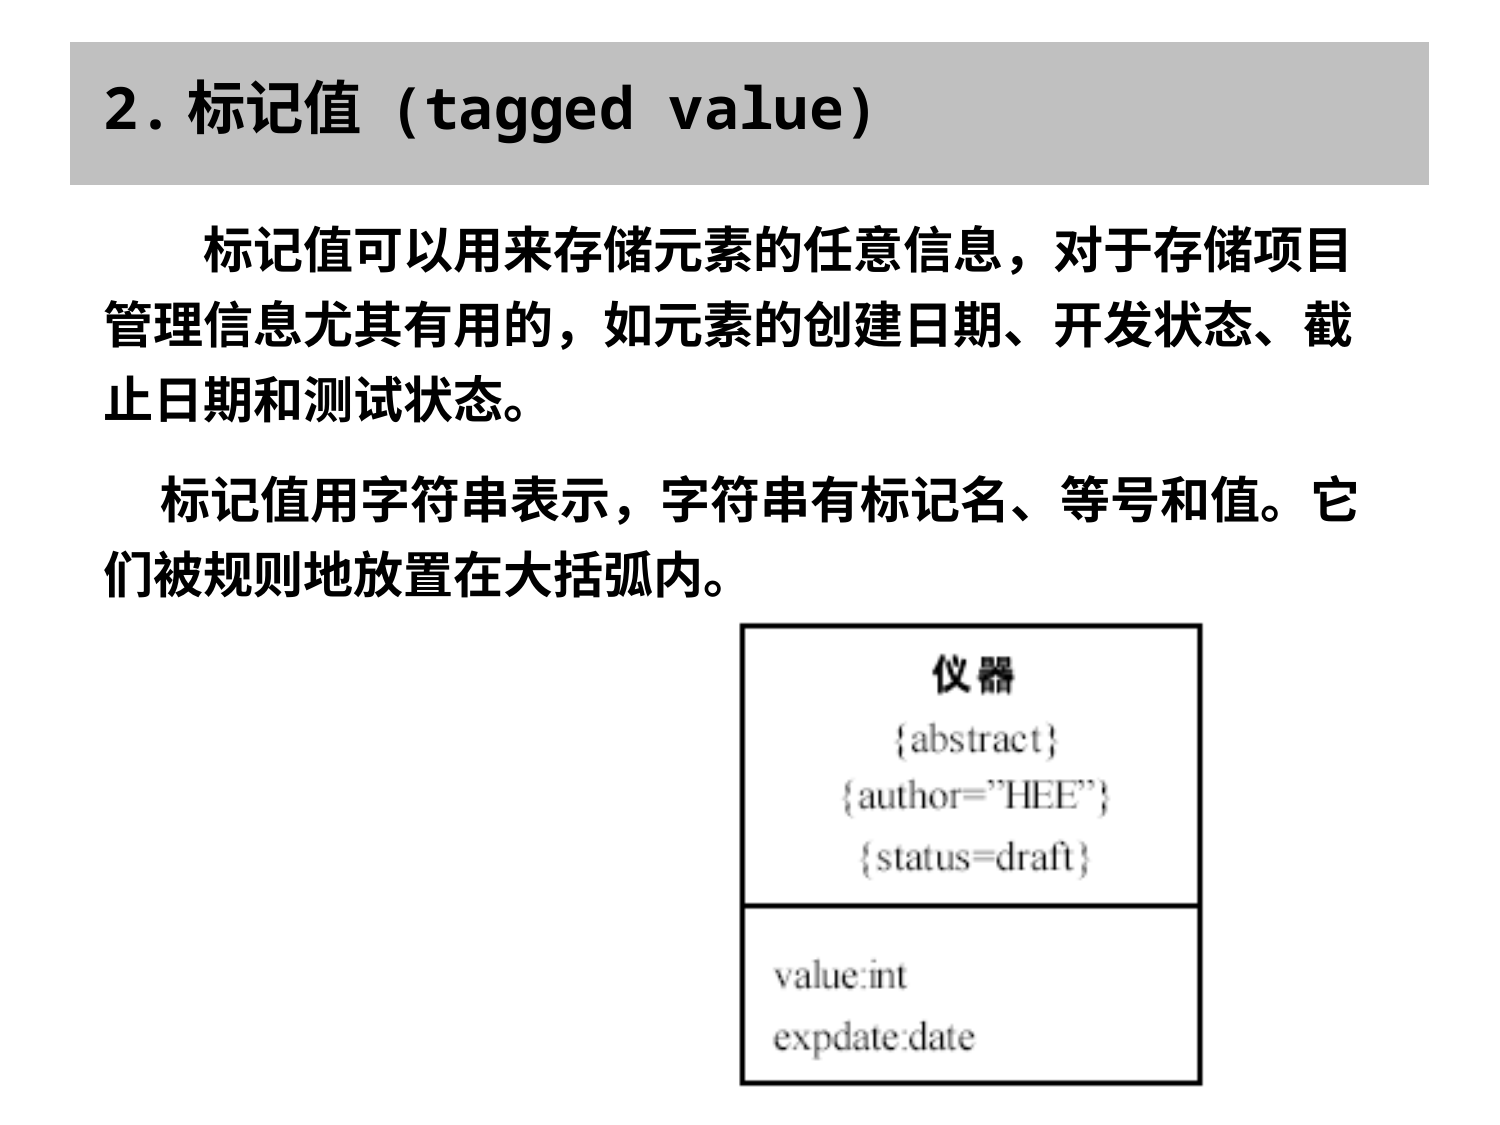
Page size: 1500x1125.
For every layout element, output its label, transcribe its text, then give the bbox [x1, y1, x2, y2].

picture [702, 601, 1247, 1125]
text_box 标记值可以用来存储元素的任意信息，对于存储项目管理信息尤其有用的，如元素的创建日期、开发状态、截止日期和测试状态。 标记值用字符串表示，字符串有标记名、等号和值。它们被规则地放置在大括弧内。 [88, 196, 1400, 612]
text_box 2.标记值 (tagged value) [88, 64, 1365, 149]
picture [70, 42, 1429, 185]
